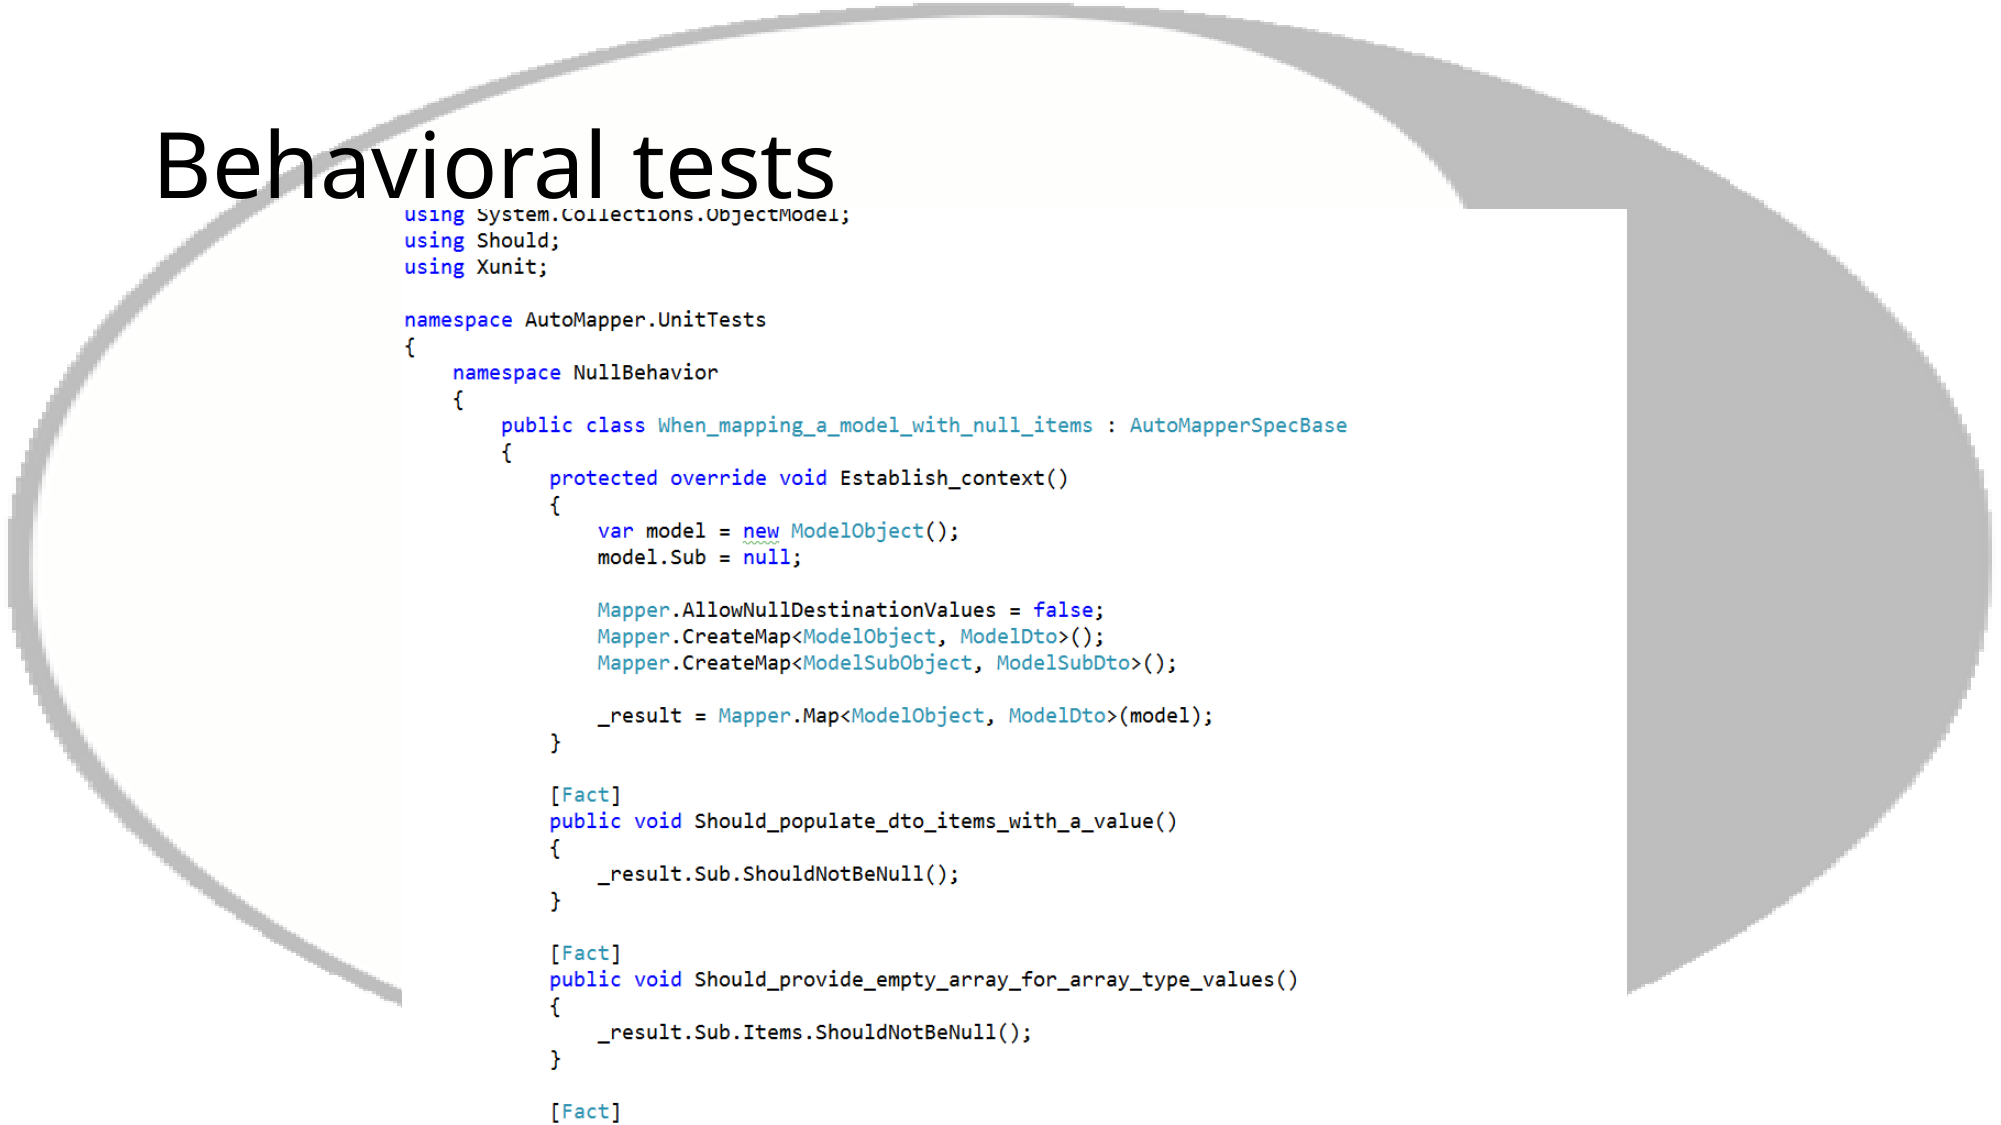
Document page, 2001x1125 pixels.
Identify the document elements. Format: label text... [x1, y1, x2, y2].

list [402, 209, 1627, 1125]
title Behavioral tests [137, 59, 1863, 278]
